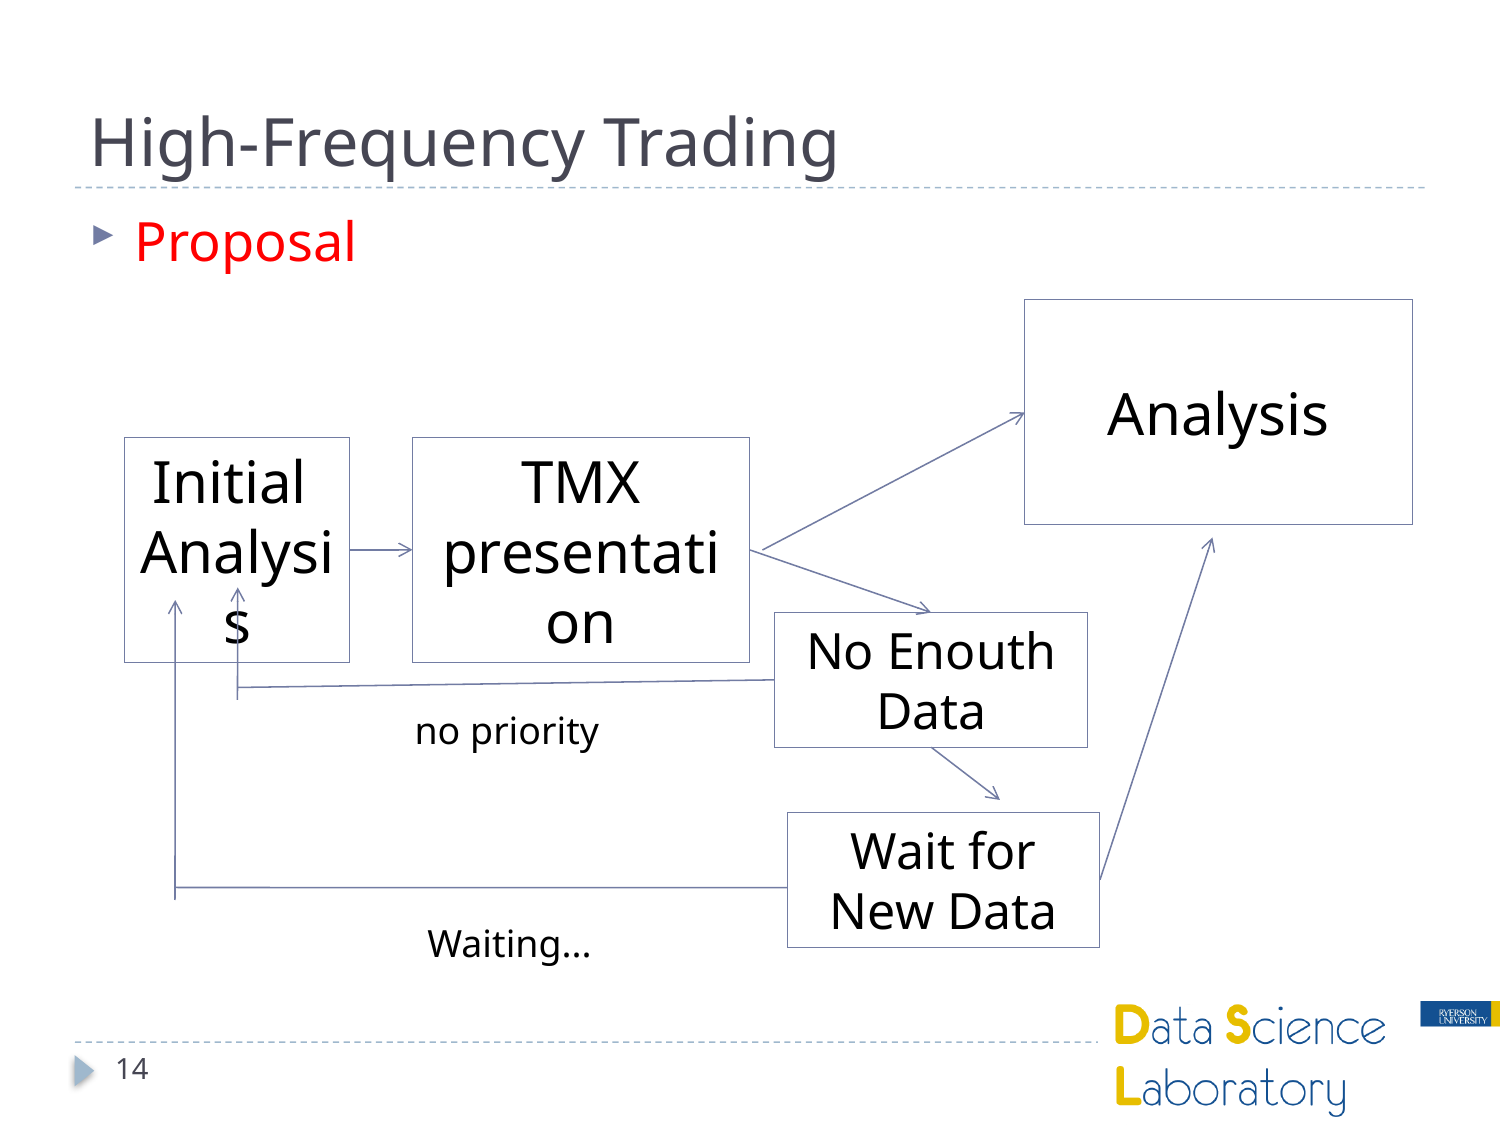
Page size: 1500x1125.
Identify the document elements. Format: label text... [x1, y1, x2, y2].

text_box Wait for New Data [787, 812, 1100, 948]
slide_number 14 [100, 1042, 426, 1103]
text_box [762, 413, 1026, 551]
title High-Frequency Trading [75, 24, 1425, 188]
text_box no priority [399, 700, 625, 760]
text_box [1099, 537, 1213, 881]
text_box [237, 680, 776, 688]
text_box TMX presentation [412, 437, 750, 663]
text_box Waiting... [412, 912, 638, 973]
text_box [939, 739, 992, 809]
text_box Initial Analysis [124, 437, 350, 663]
picture [1098, 1001, 1500, 1125]
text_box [749, 549, 932, 613]
text_box No Enouth Data [774, 612, 1088, 748]
text_box Analysis [1024, 299, 1413, 525]
list Proposal [75, 200, 1425, 288]
